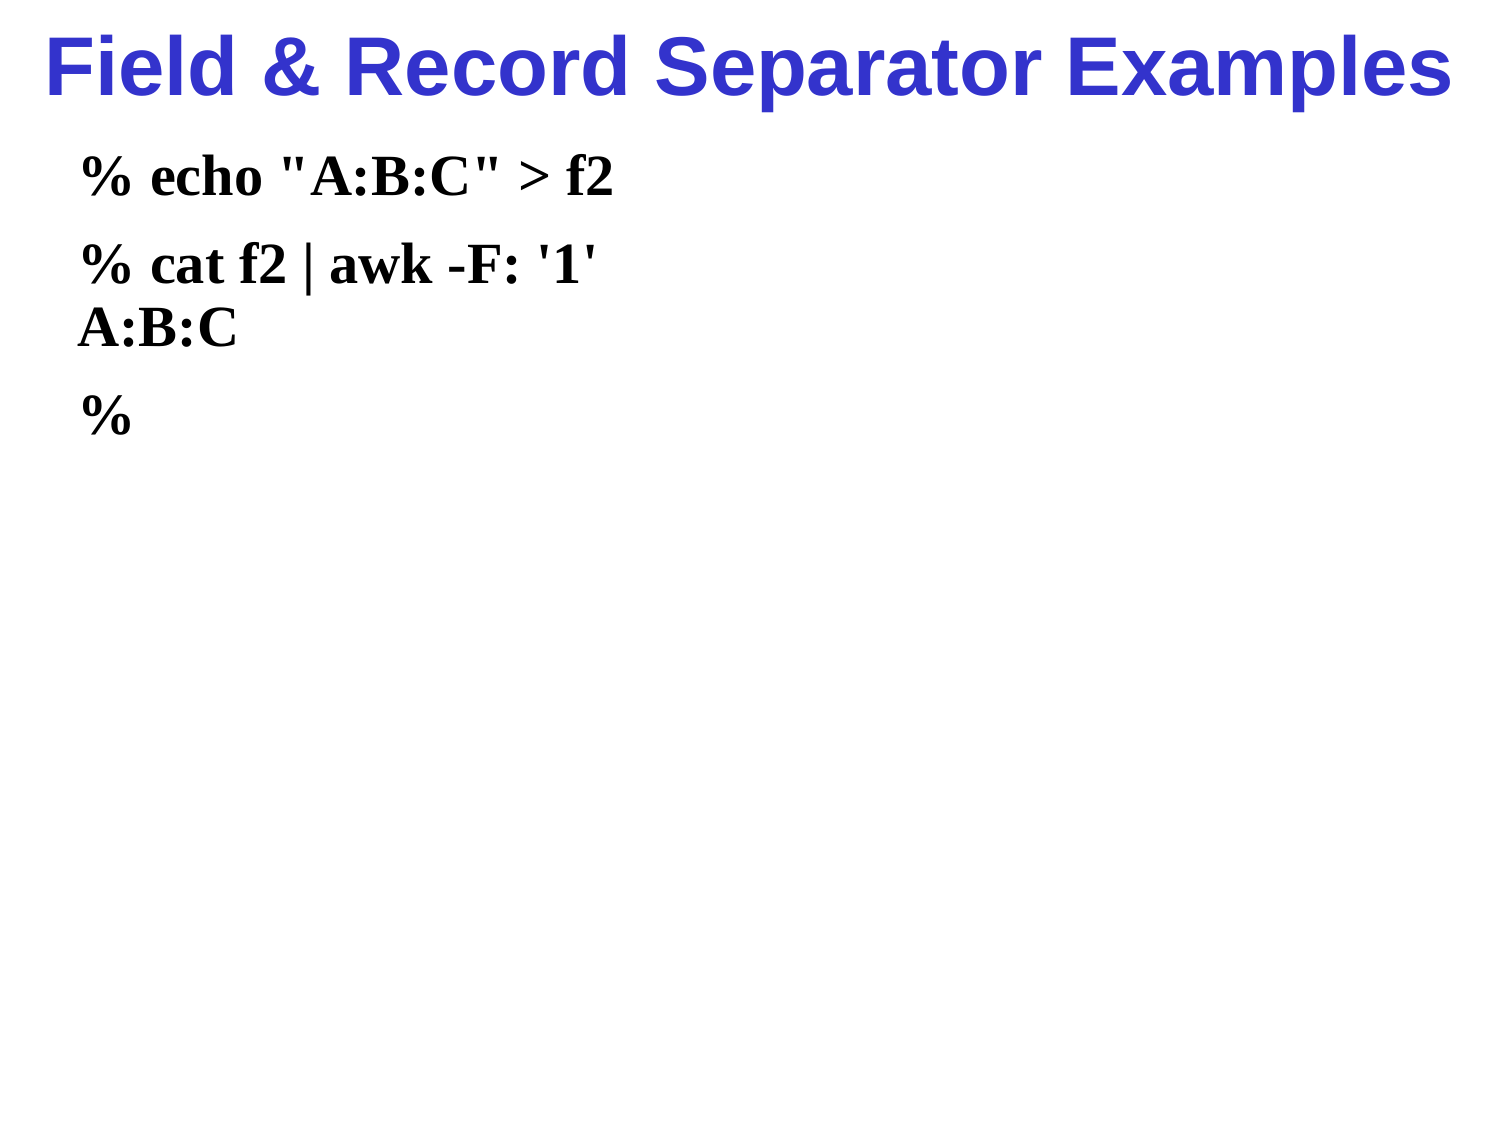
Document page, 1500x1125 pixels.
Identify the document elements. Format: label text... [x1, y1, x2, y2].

title Field & Record Separator Examples [0, 0, 1500, 126]
list % echo "A:B:C" > f2 % cat f2 | awk -F: '1' A:B:C % [62, 137, 1451, 1125]
